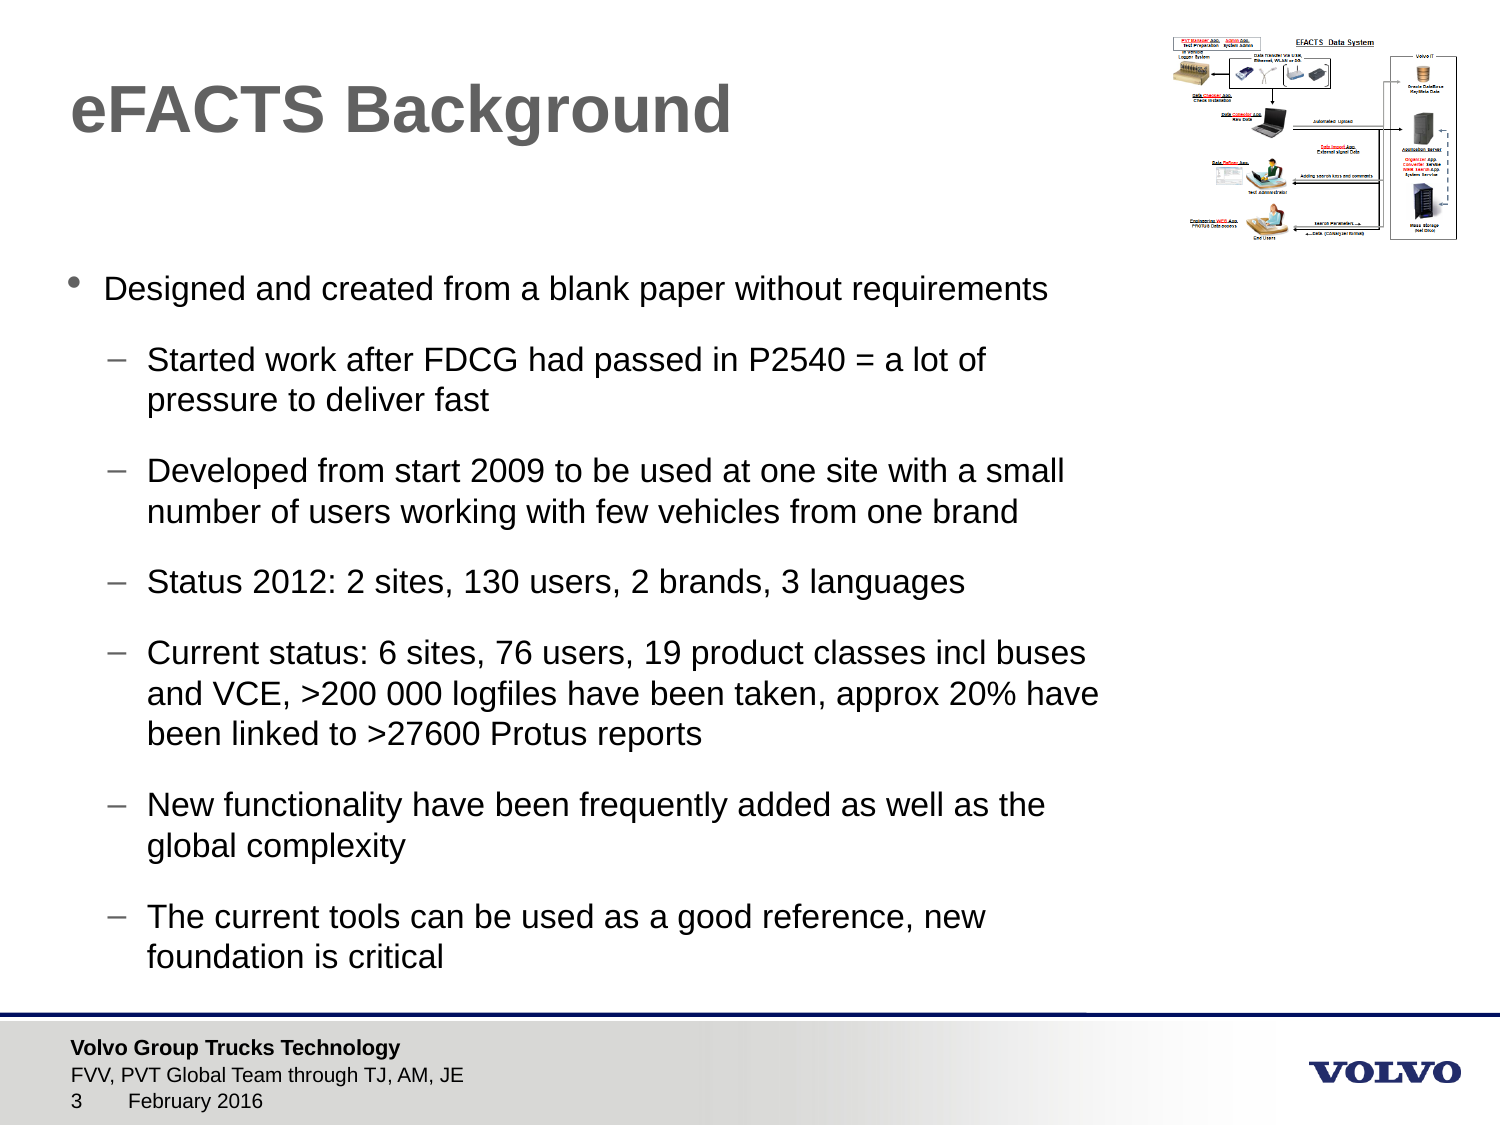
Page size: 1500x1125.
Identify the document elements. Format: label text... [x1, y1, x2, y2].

picture [1309, 1061, 1461, 1083]
footer FVV, PVT Global Team through TJ, AM, JE [55, 1054, 1184, 1090]
title eFACTS Background [55, 58, 1163, 246]
picture [1166, 36, 1471, 242]
list Designed and created from a blank paper without requirements Started work after FDCG had passed in P2540 = a lot of pressure to deliver fast Developed from start 2009 to be used at one site with a small number of users working with few vehicles from one brand Status 2012: 2 sites, 130 users, 2 brands, 3 languages Current status: 6 sites, 76 users, 19 product classes incl buses and VCE, >200 000 logfiles have been taken, approx 20% have been linked to >27600 Protus reports New functionality have been frequently added as well as the global complexity The current tools can be used as a good reference, new foundation is critical [53, 259, 1130, 984]
slide_number 3 [55, 1085, 139, 1121]
picture [0, 1021, 1308, 1125]
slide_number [113, 1085, 508, 1120]
